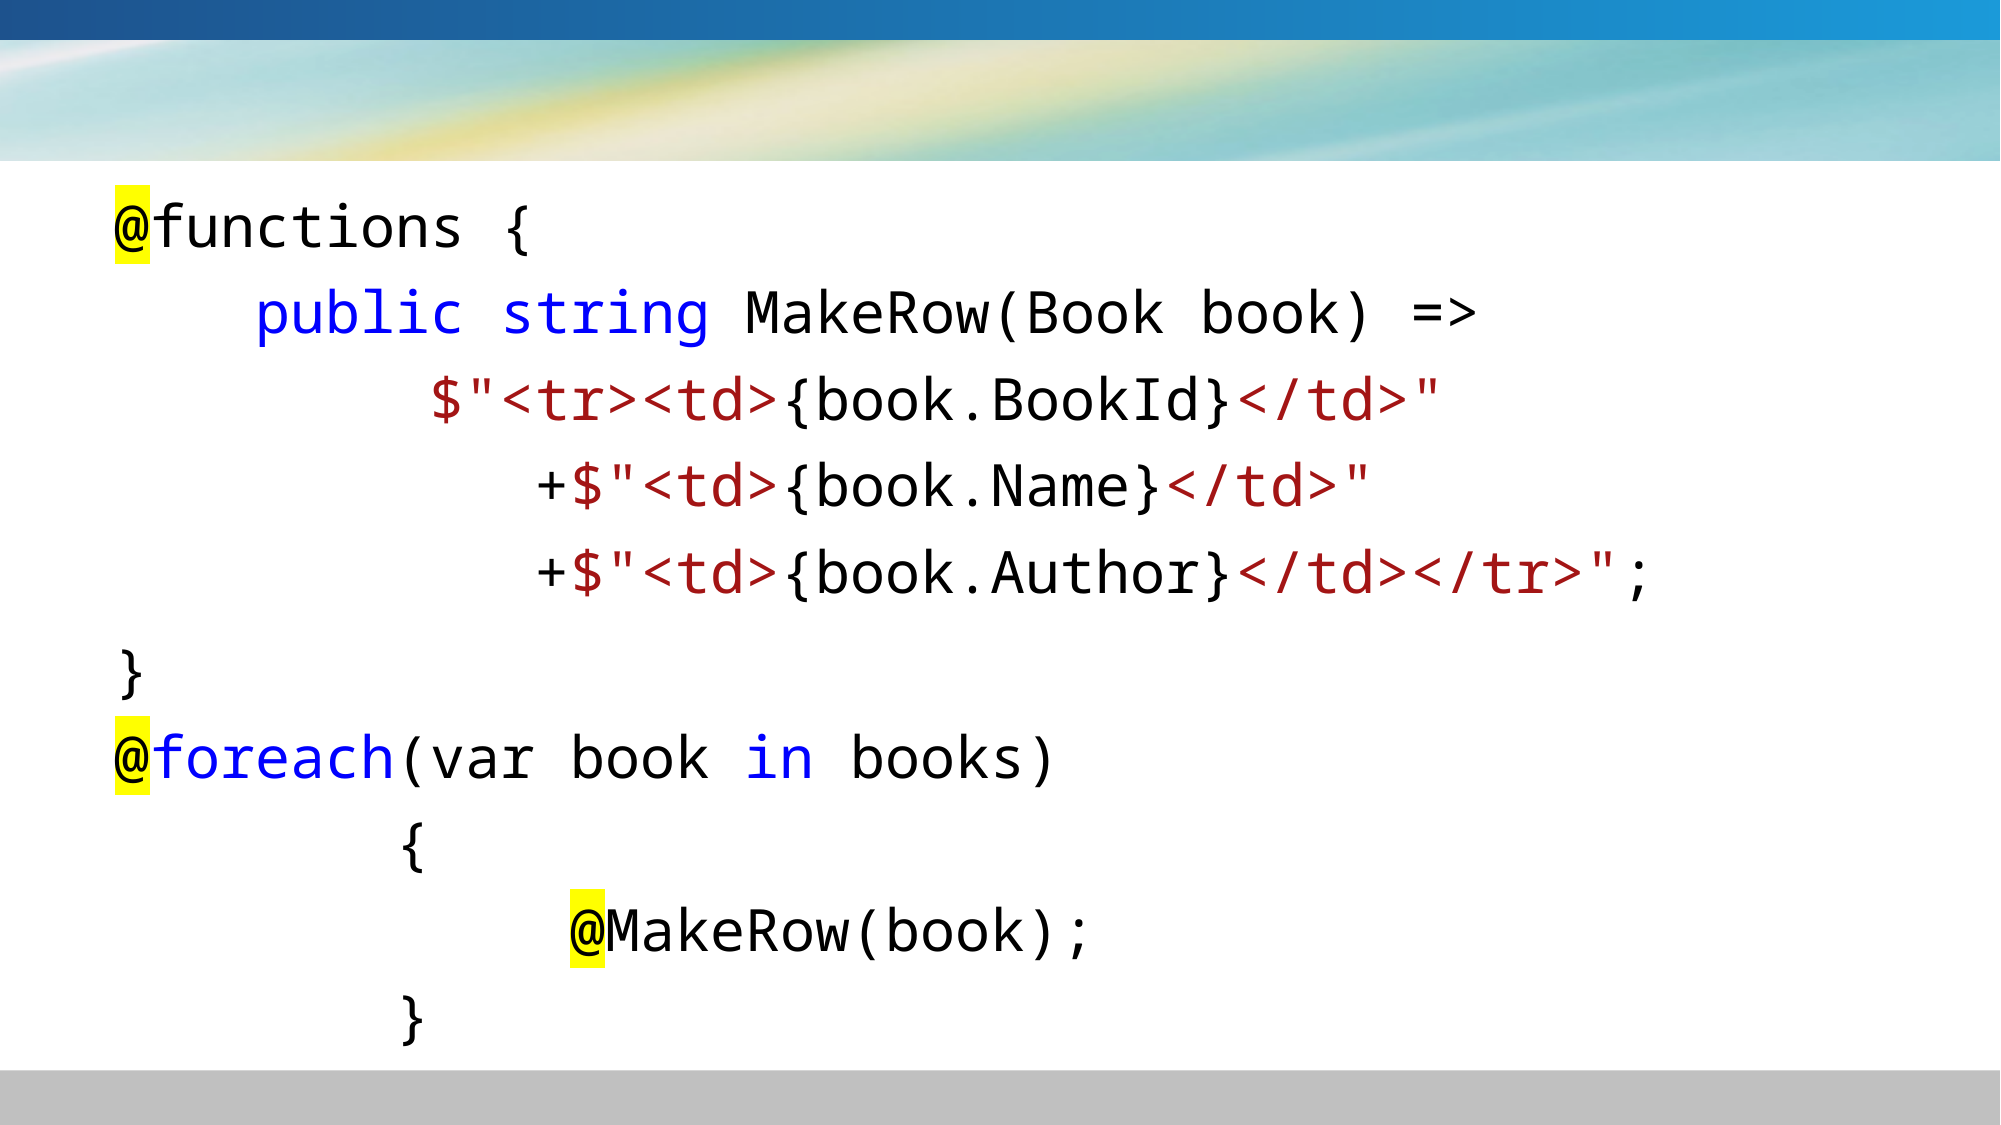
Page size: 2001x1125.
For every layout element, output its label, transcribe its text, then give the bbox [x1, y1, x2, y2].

list @functions { public string MakeRow(Book book) => $"<tr><td>{book.BookId}</td>" +$"<td>{book.Name}</td>" +$"<td>{book.Author}</td></tr>"; } @foreach(var book in books) { @MakeRow(book); } [99, 176, 1901, 1038]
picture [0, 39, 2000, 161]
